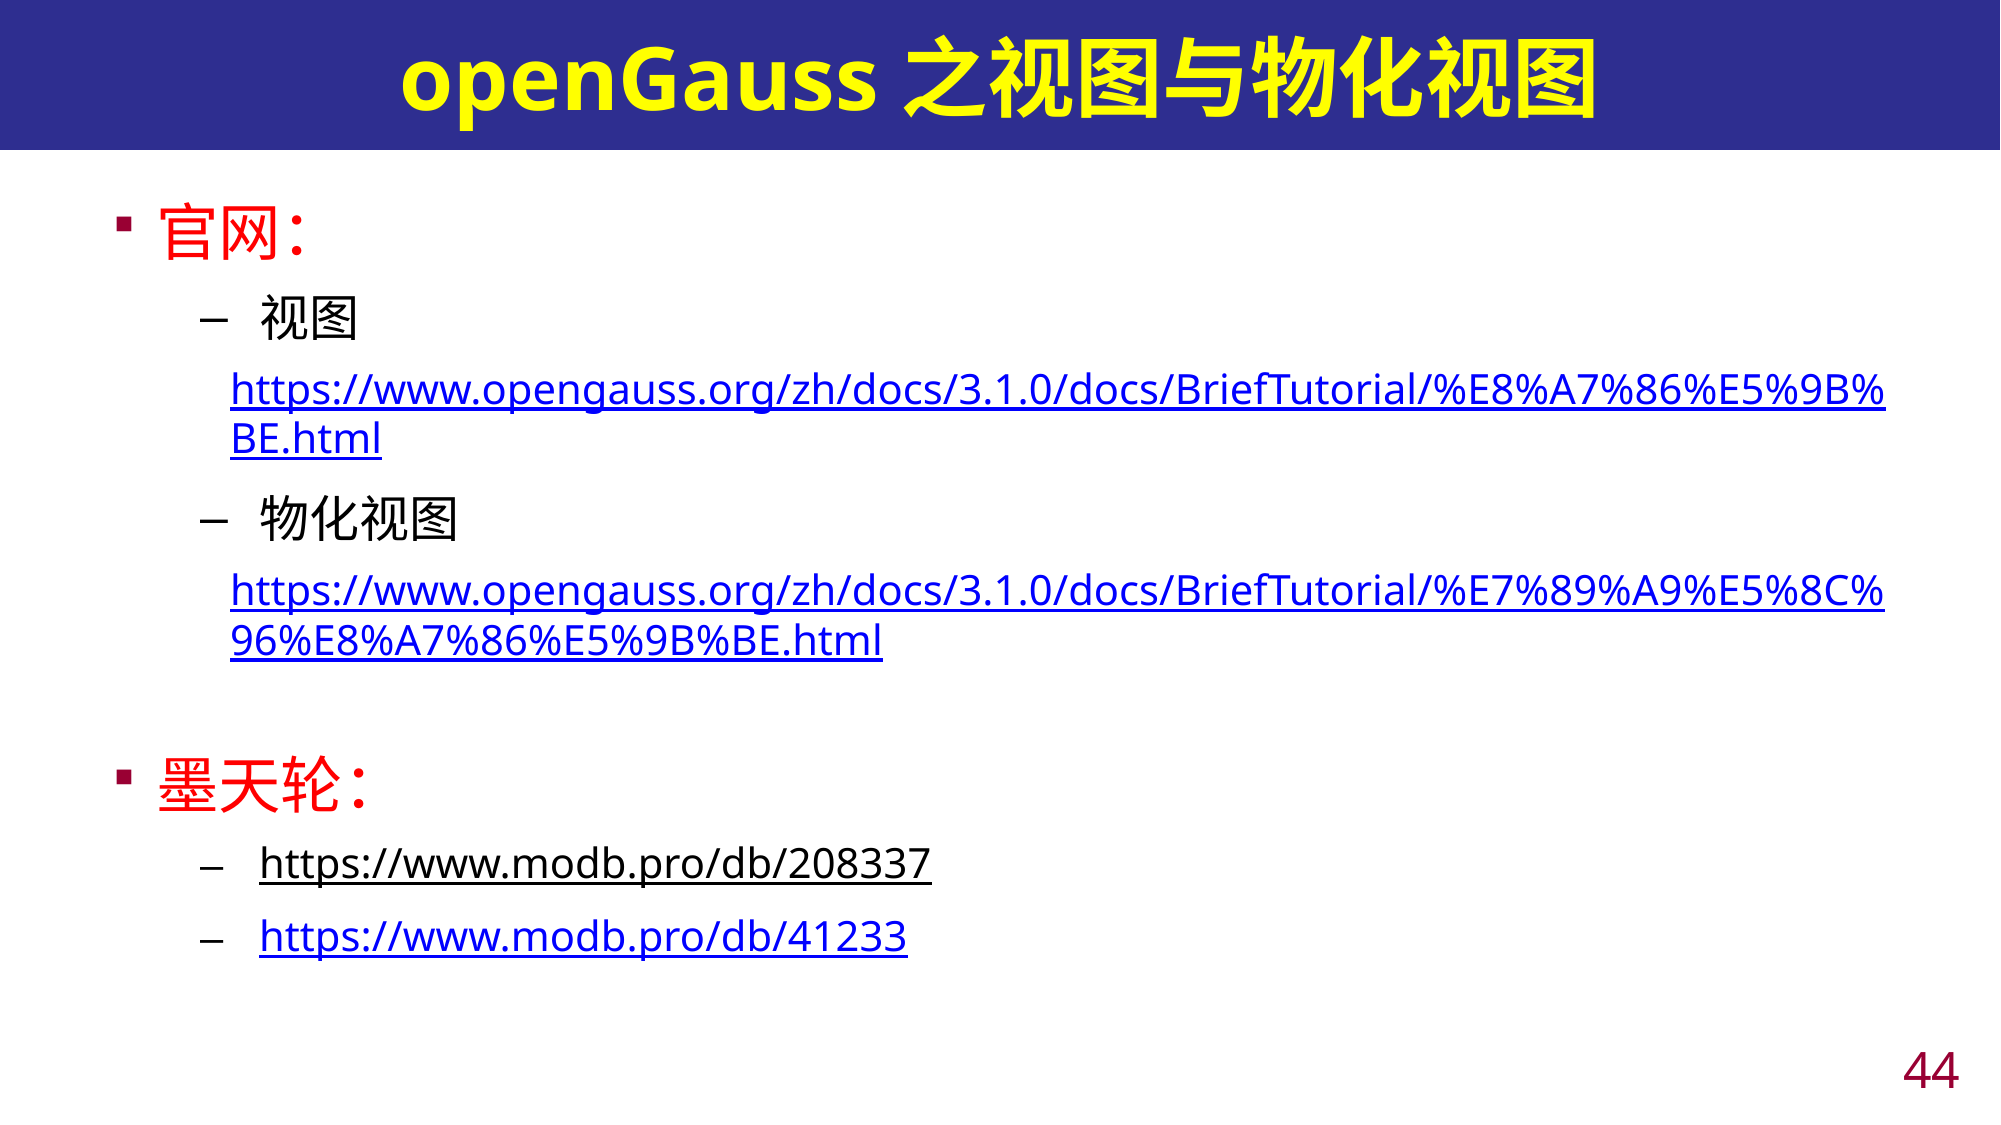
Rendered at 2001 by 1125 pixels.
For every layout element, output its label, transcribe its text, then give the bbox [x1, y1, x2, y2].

title openGauss之视图与物化视图 [0, 0, 2000, 150]
slide_number 43 [1550, 1048, 1975, 1096]
list 官网： 视图 https://www.opengauss.org/zh/docs/3.1.0/docs/BriefTutorial/%E8%A7%86%E5%9B%BE.html 物化视图 https://www.opengauss.org/zh/docs/3.1.0/docs/BriefTutorial/%E7%89%A9%E5%8C%96%E8%A7%86%E5%9B%BE.html 墨天轮： https://www.modb.pro/db/208337 https://www.modb.pro/db/41233 [97, 174, 1904, 1073]
